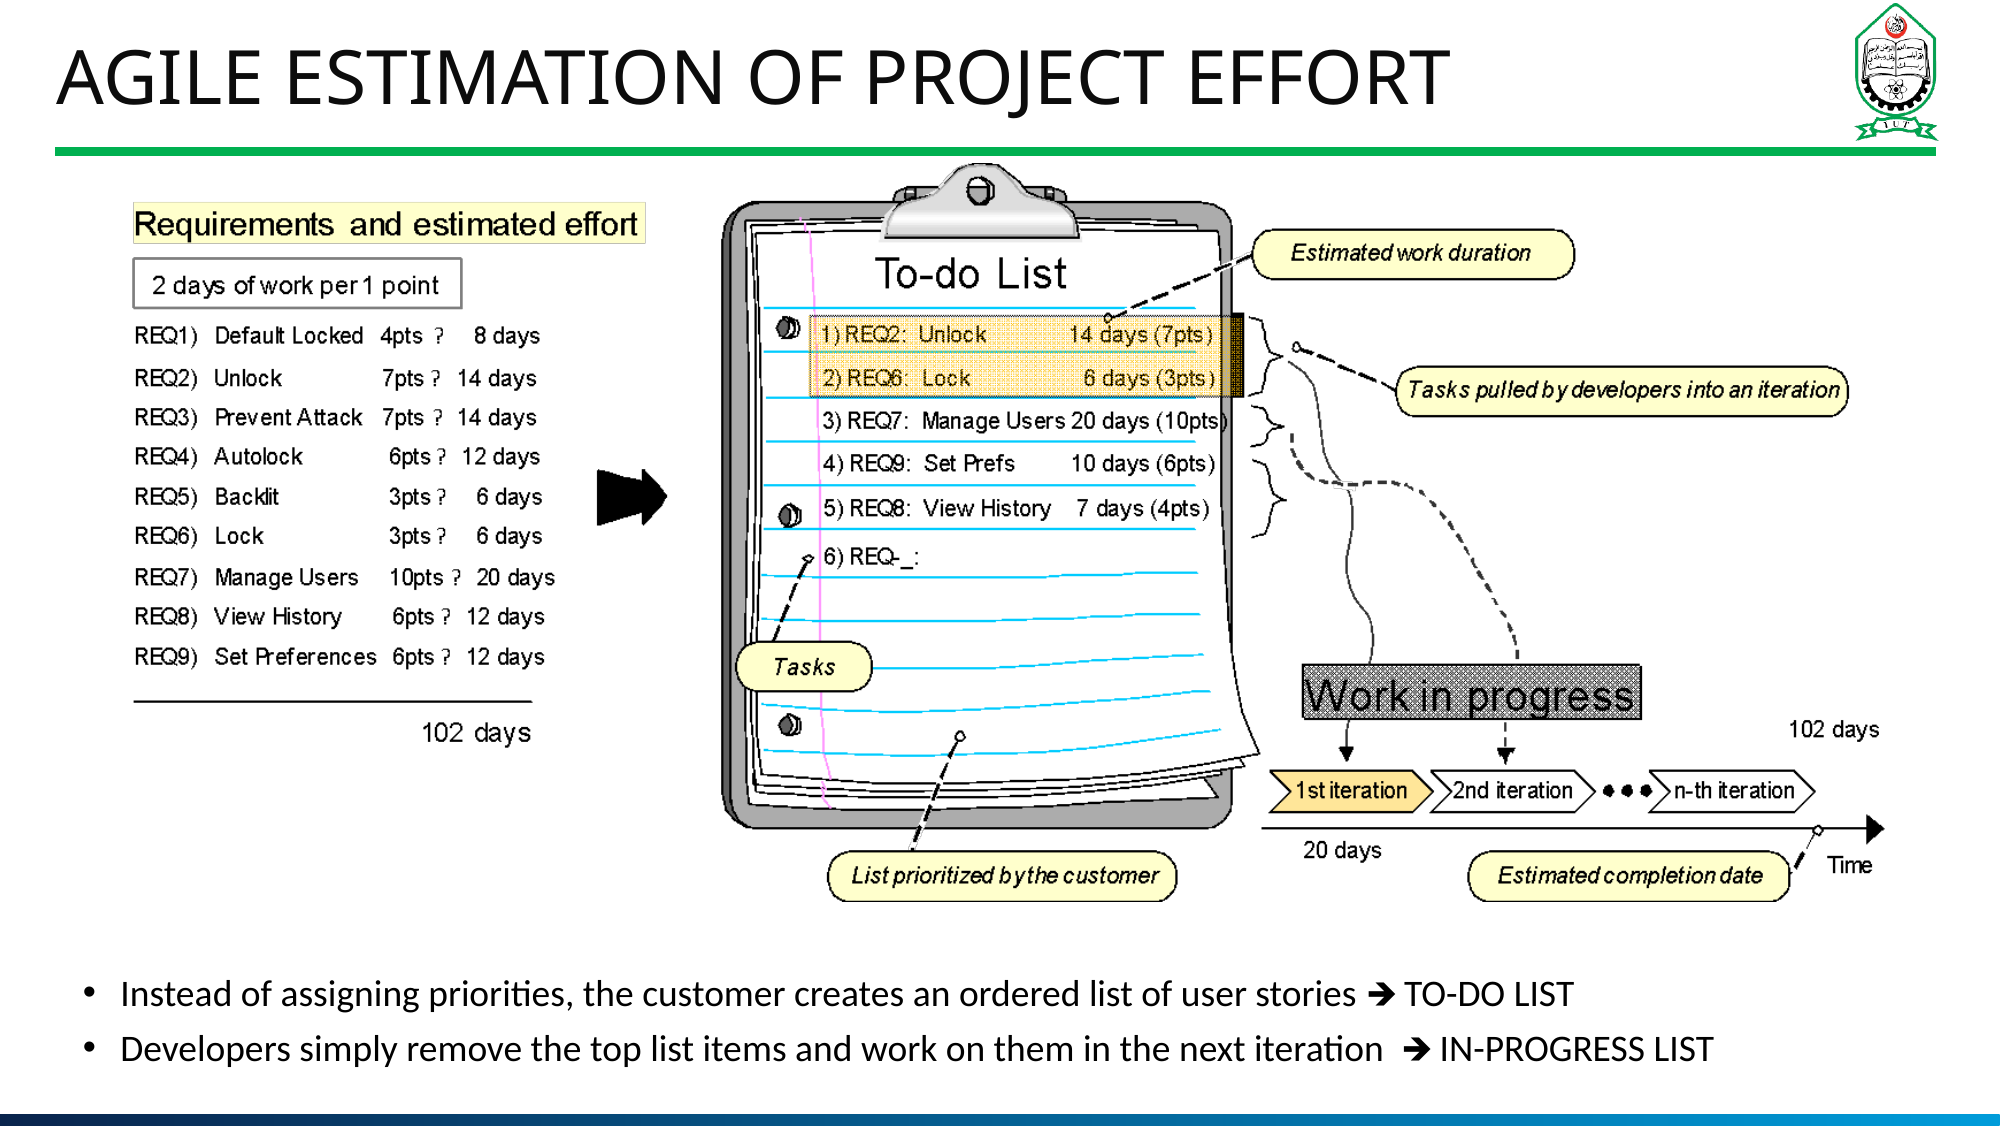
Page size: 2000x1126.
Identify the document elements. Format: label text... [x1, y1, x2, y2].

picture [1854, 3, 1939, 141]
title Agile Estimation of Project Effort [56, 39, 1735, 228]
picture [112, 162, 1903, 902]
picture [1086, 1114, 1091, 1125]
picture [1054, 1114, 1058, 1125]
list Instead of assigning priorities, the customer creates an ordered list of user stories 🡺 TO-DO LIST Developers simply remove the top list items and work on them in the next iteration 🡺 IN-PROGRESS LIST [67, 966, 1886, 1091]
